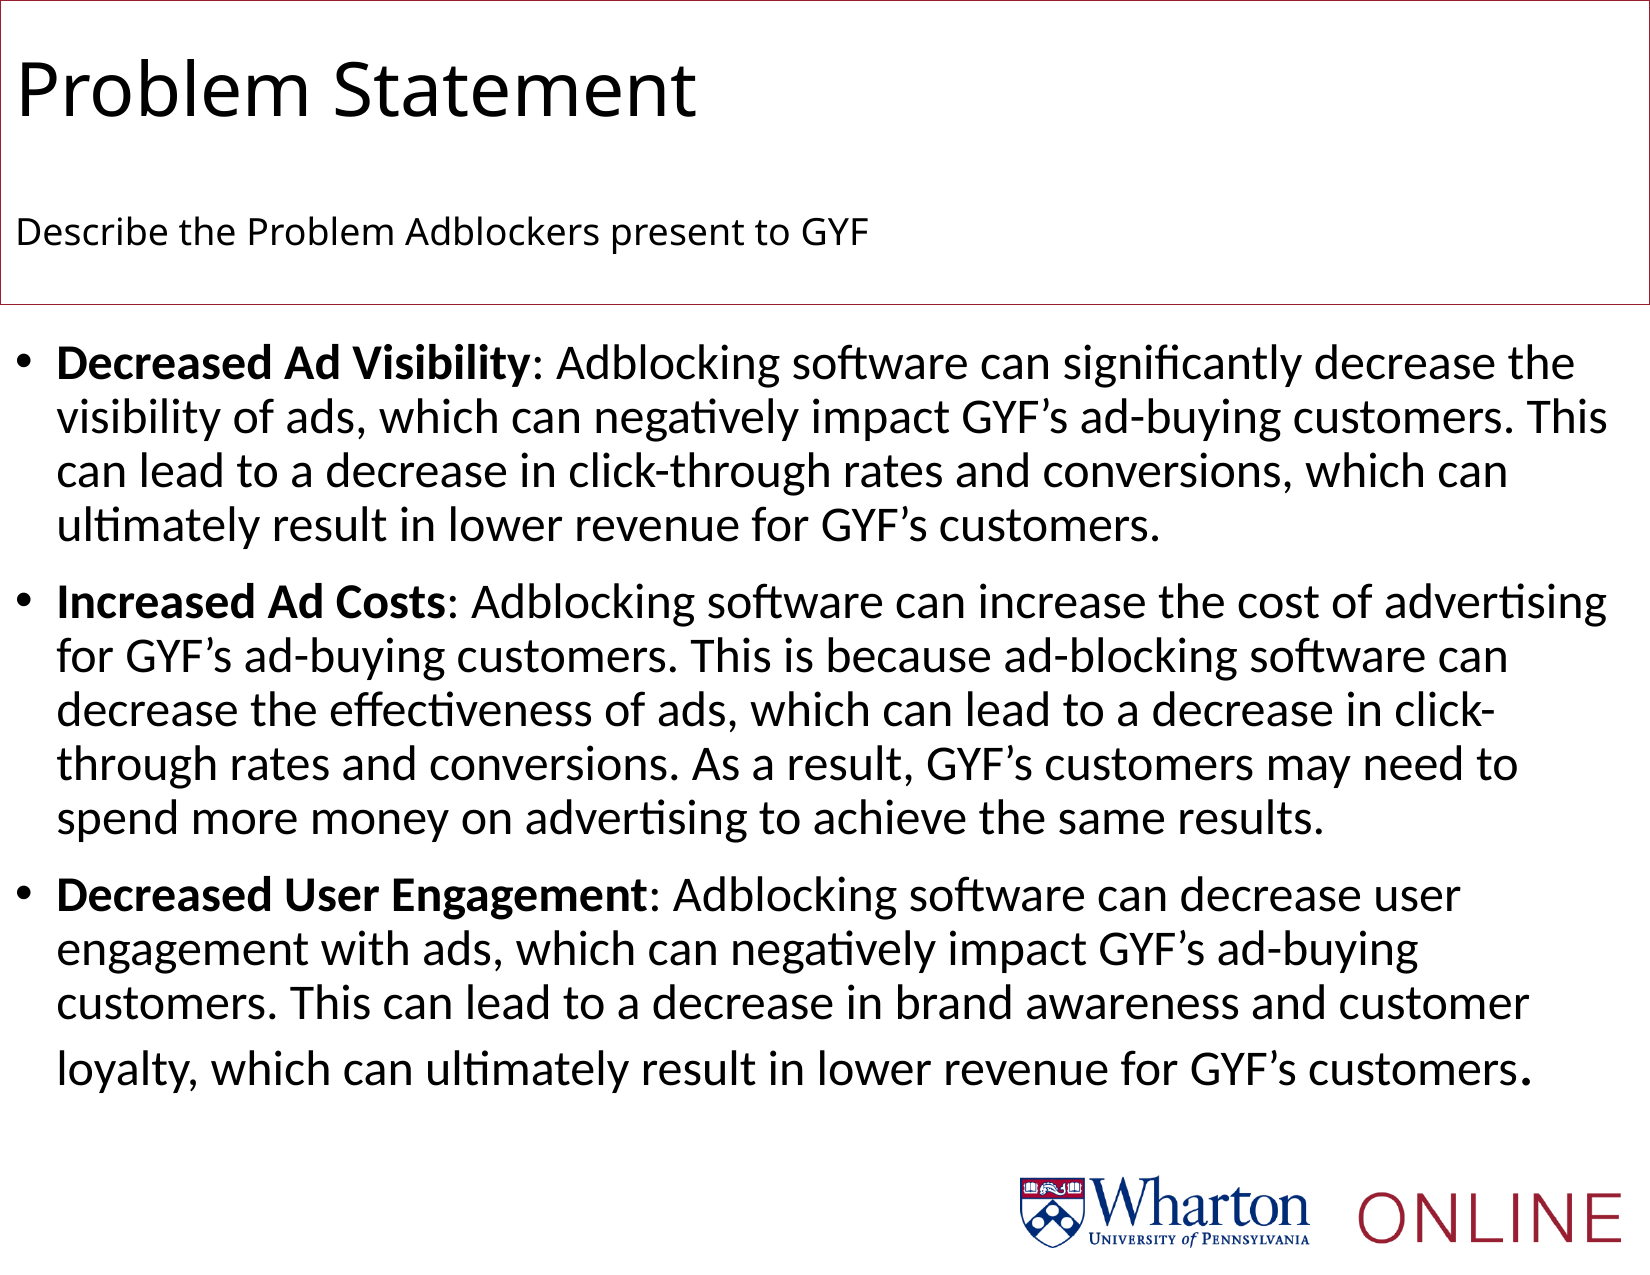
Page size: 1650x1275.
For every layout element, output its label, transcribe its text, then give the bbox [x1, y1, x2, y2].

title Problem Statement Describe the Problem Adblockers present to GYF [0, 0, 1650, 206]
picture [1020, 1175, 1621, 1248]
list Decreased Ad Visibility: Adblocking software can significantly decrease the visibility of ads, which can negatively impact GYF’s ad-buying customers. This can lead to a decrease in click-through rates and conversions, which can ultimately result in lower revenue for GYF’s customers. Increased Ad Costs: Adblocking software can increase the cost of advertising for GYF’s ad-buying customers. This is because ad-blocking software can decrease the effectiveness of ads, which can lead to a decrease in click-through rates and conversions. As a result, GYF’s customers may need to spend more money on advertising to achieve the same results. Decreased User Engagement: Adblocking software can decrease user engagement with ads, which can negatively impact GYF’s ad-buying customers. This can lead to a decrease in brand awareness and customer loyalty, which can ultimately result in lower revenue for GYF’s customers. [0, 206, 1650, 1155]
